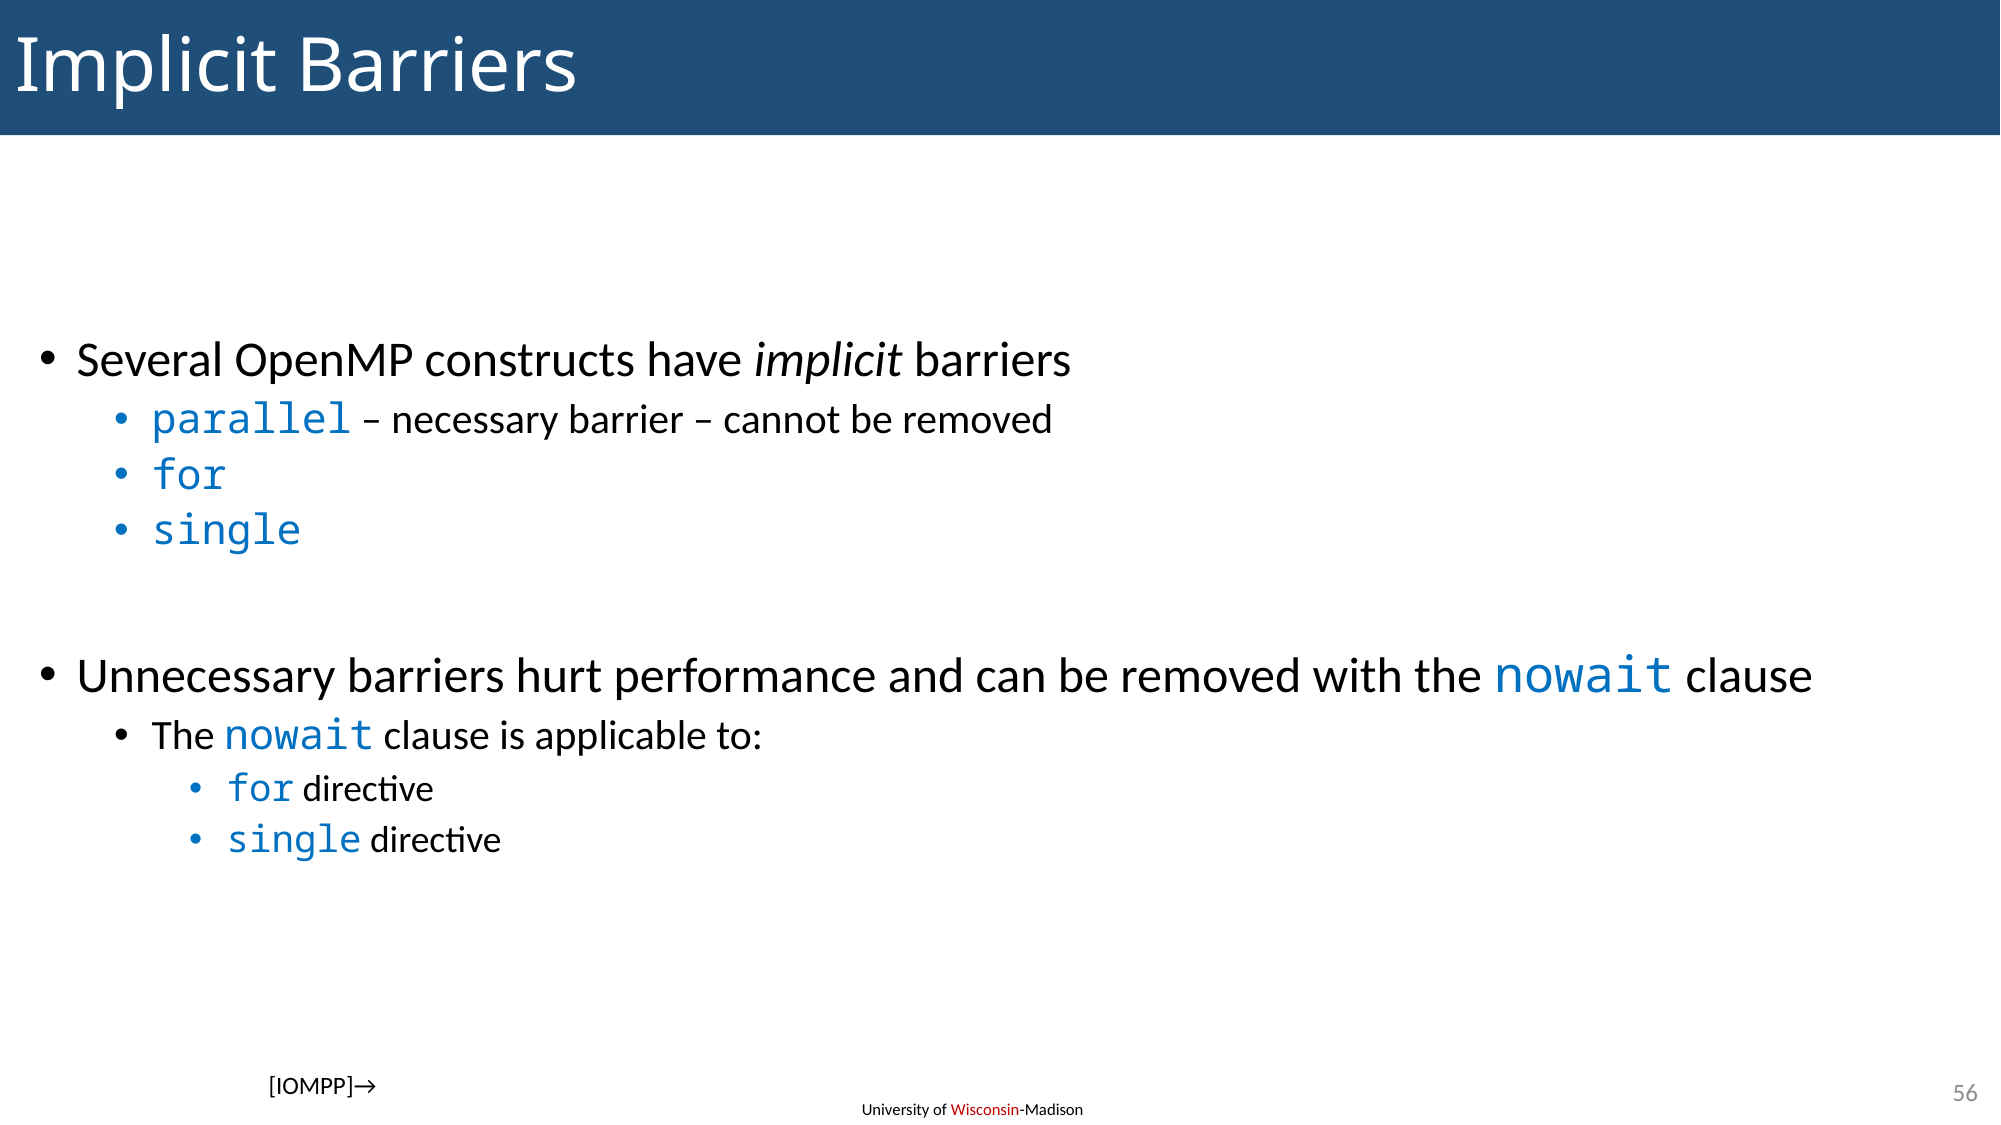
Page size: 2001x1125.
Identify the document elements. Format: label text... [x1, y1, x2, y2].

slide_number 56 [1879, 1069, 1994, 1114]
list Several OpenMP constructs have implicit barriers parallel – necessary barrier – cannot be removed for single Unnecessary barriers hurt performance and can be removed with the nowait clause The nowait clause is applicable to: for directive single directive [24, 245, 1987, 1055]
title Implicit Barriers [0, 0, 2000, 136]
text_box [IOMPP]→ [253, 1062, 425, 1108]
